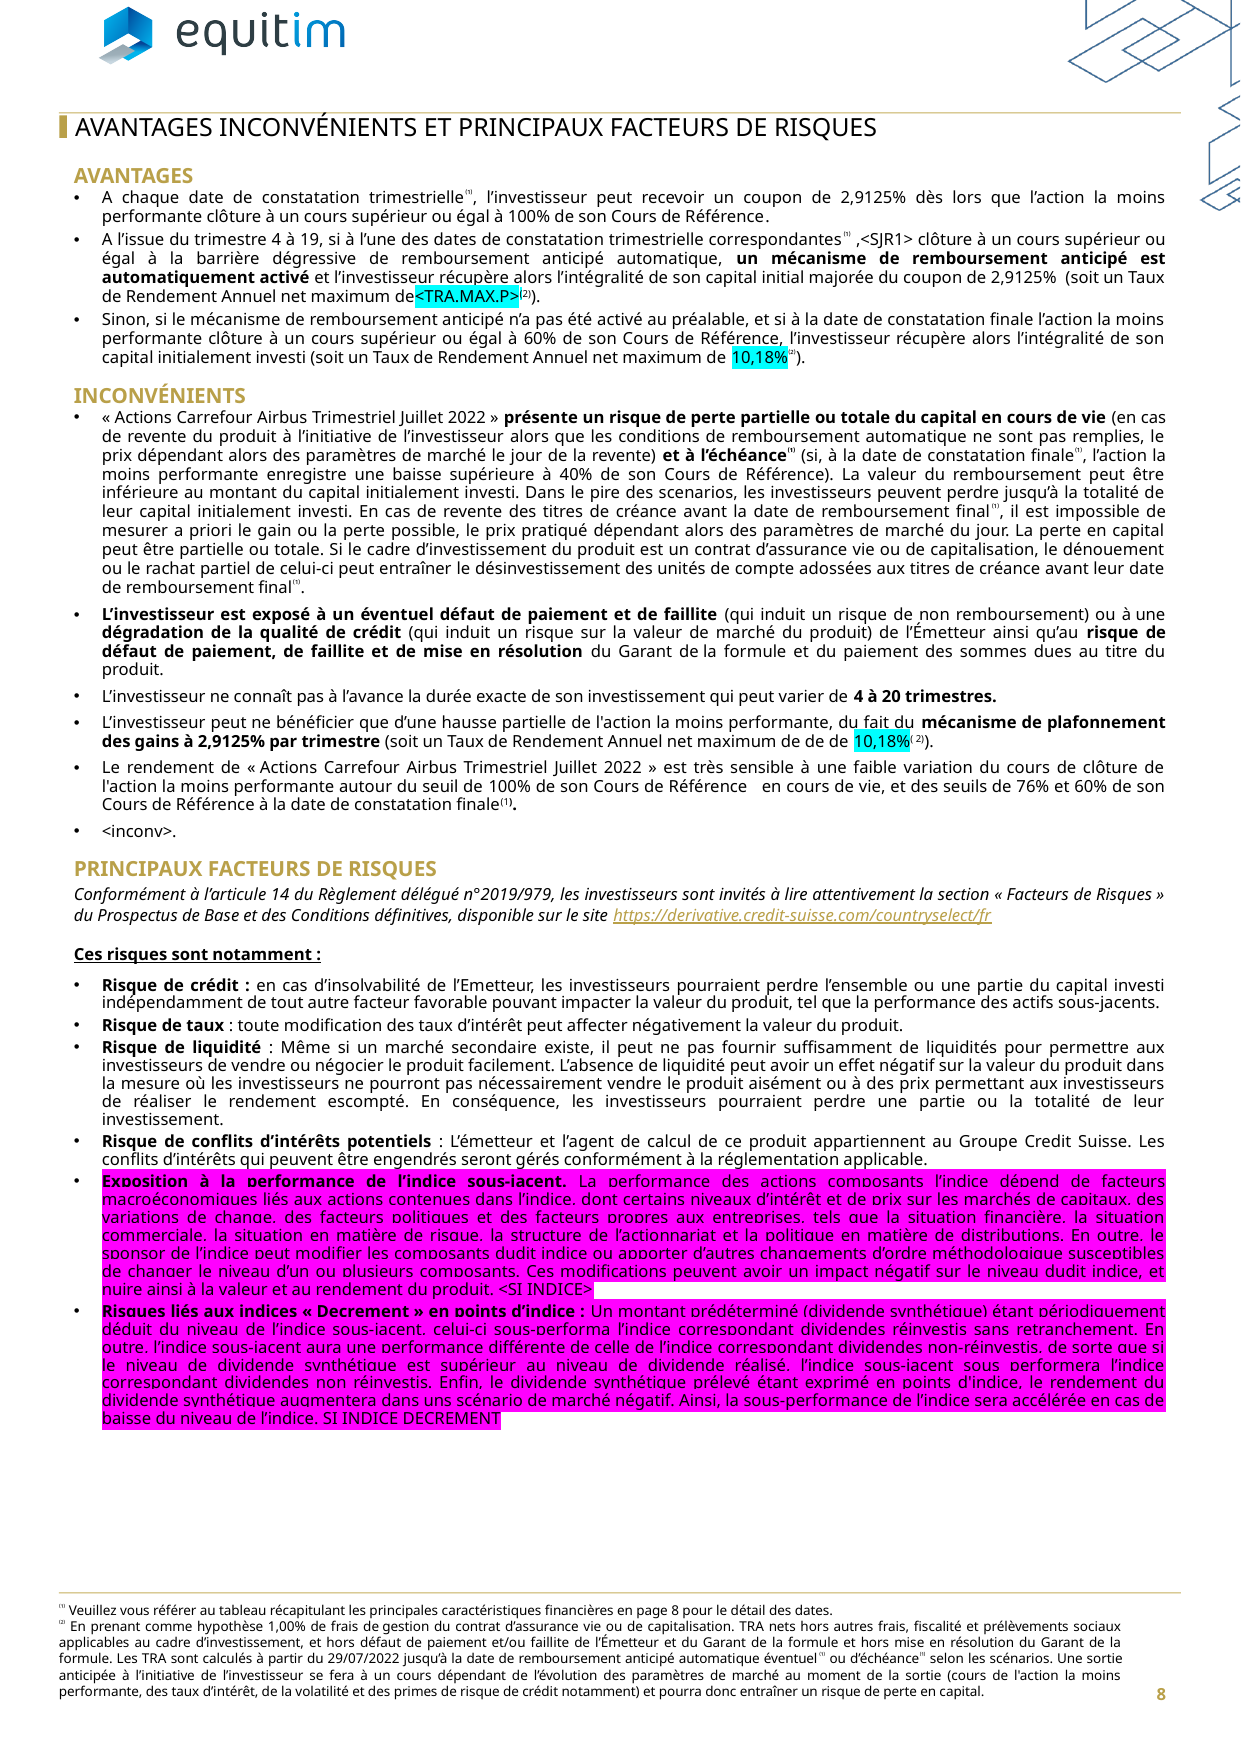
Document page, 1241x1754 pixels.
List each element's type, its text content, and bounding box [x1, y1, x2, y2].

text_box [59, 115, 67, 138]
slide_number 8 [1122, 1664, 1182, 1728]
text_box ⁽¹⁾ Veuillez vous référer au tableau récapitulant les principales caractéristiques financières en page 8 pour le détail des dates. ⁽²⁾ En prenant comme hypothèse 1,00% de frais de gestion du contrat d’assurance vie ou de capitalisation. TRA nets hors autres frais, fiscalité et prélèvements sociaux applicables au cadre d’investissement, et hors défaut de paiement et/ou faillite de l’Émetteur et du Garant de la formule et hors mise en résolution du Garant de la formule. Les TRA sont calculés à partir du 29/07/2022 jusqu’à la date de remboursement anticipé automatique éventuel⁽¹⁾ ou d’échéance⁽¹⁾ selon les scénarios. Une sortie anticipée à l’initiative de l’investisseur se fera à un cours dépendant de l’évolution des paramètres de marché au moment de la sortie (cours de l'action la moins performante, des taux d’intérêt, de la volatilité et des primes de risque de crédit notamment) et pourra donc entraîner un risque de perte en capital. [59, 1601, 1123, 1700]
picture [77, 0, 367, 80]
text_box AVANTAGES A chaque date de constatation trimestrielle⁽¹⁾, l’investisseur peut recevoir un coupon de 2,9125% dès lors que l’action la moins performante clôture à un cours supérieur ou égal à 100% de son Cours de Référence. A l’issue du trimestre 4 à 19, si à l’une des dates de constatation trimestrielle correspondantes⁽¹⁾ ,<SJR1> clôture à un cours supérieur ou égal à la barrière dégressive de remboursement anticipé automatique, un mécanisme de remboursement anticipé est automatiquement activé et l’investisseur récupère alors l’intégralité de son capital initial majorée du coupon de 2,9125% (soit un Taux de Rendement Annuel net maximum de<TRA.MAX.P>(2)). Sinon, si le mécanisme de remboursement anticipé n’a pas été activé au préalable, et si à la date de constatation finale l’action la moins performante clôture à un cours supérieur ou égal à 60% de son Cours de Référence, l’investisseur récupère alors l’intégralité de son capital initialement investi (soit un Taux de Rendement Annuel net maximum de 10,18%⁽²⁾). INCONVÉNIENTS « Actions Carrefour Airbus Trimestriel Juillet 2022 » présente un risque de perte partielle ou totale du capital en cours de vie (en cas de revente du produit à l’initiative de l’investisseur alors que les conditions de remboursement automatique ne sont pas remplies, le prix dépendant alors des paramètres de marché le jour de la revente) et à l’échéance⁽¹⁾ (si, à la date de constatation finale⁽¹⁾, l’action la moins performante enregistre une baisse supérieure à 40% de son Cours de Référence). La valeur du remboursement peut être inférieure au montant du capital initialement investi. Dans le pire des scenarios, les investisseurs peuvent perdre jusqu’à la totalité de leur capital initialement investi. En cas de revente des titres de créance avant la date de remboursement final⁽¹⁾, il est impossible de mesurer a priori le gain ou la perte possible, le prix pratiqué dépendant alors des paramètres de marché du jour. La perte en capital peut être partielle ou totale. Si le cadre d’investissement du produit est un contrat d’assurance vie ou de capitalisation, le dénouement ou le rachat partiel de celui-ci peut entraîner le désinvestissement des unités de compte adossées aux titres de créance avant leur date de remboursement final⁽¹⁾. L’investisseur est exposé à un éventuel défaut de paiement et de faillite (qui induit un risque de non remboursement) ou à une dégradation de la qualité de crédit (qui induit un risque sur la valeur de marché du produit) de l’Émetteur ainsi qu’au risque de défaut de paiement, de faillite et de mise en résolution du Garant de la formule et du paiement des sommes dues au titre du produit. L’investisseur ne connaît pas à l’avance la durée exacte de son investissement qui peut varier de 4 à 20 trimestres. L’investisseur peut ne bénéficier que d’une hausse partielle de l'action la moins performante, du fait du mécanisme de plafonnement des gains à 2,9125% par trimestre (soit un Taux de Rendement Annuel net maximum de de de 10,18%( 2)). Le rendement de « Actions Carrefour Airbus Trimestriel Juillet 2022 » est très sensible à une faible variation du cours de clôture de l'action la moins performante autour du seuil de 100% de son Cours de Référence en cours de vie, et des seuils de 76% et 60% de son Cours de Référence à la date de constatation finale(1). <inconv>. PRINCIPAUX FACTEURS DE RISQUES Conformément à l’articule 14 du Règlement délégué n°2019/979, les investisseurs sont invités à lire attentivement la section « Facteurs de Risques » du Prospectus de Base et des Conditions définitives, disponible sur le site https://derivative.credit-suisse.com/countryselect/fr Ces risques sont notamment : Risque de crédit : en cas d’insolvabilité de l’Emetteur, les investisseurs pourraient perdre l’ensemble ou une partie du capital investi indépendamment de tout autre facteur favorable pouvant impacter la valeur du produit, tel que la performance des actifs sous-jacents. Risque de taux : toute modification des taux d’intérêt peut affecter négativement la valeur du produit. Risque de liquidité : Même si un marché secondaire existe, il peut ne pas fournir suffisamment de liquidités pour permettre aux investisseurs de vendre ou négocier le produit facilement. L’absence de liquidité peut avoir un effet négatif sur la valeur du produit dans la mesure où les investisseurs ne pourront pas nécessairement vendre le produit aisément ou à des prix permettant aux investisseurs de réaliser le rendement escompté. En conséquence, les investisseurs pourraient perdre une partie ou la totalité de leur investissement. Risque de conflits d’intérêts potentiels : L’émetteur et l’agent de calcul de ce produit appartiennent au Groupe Credit Suisse. Les conflits d’intérêts qui peuvent être engendrés seront gérés conformément à la réglementation applicable. Exposition à la performance de l’indice sous-jacent. La performance des actions composants l’indice dépend de facteurs macroéconomiques liés aux actions contenues dans l’indice, dont certains niveaux d’intérêt et de prix sur les marchés de capitaux, des variations de change, des facteurs politiques et des facteurs propres aux entreprises, tels que la situation financière, la situation commerciale, la situation en matière de risque, la structure de l’actionnariat et la politique en matière de distributions. En outre, le sponsor de l’indice peut modifier les composants dudit indice ou apporter d’autres changements d’ordre méthodologique susceptibles de changer le niveau d’un ou plusieurs composants. Ces modifications peuvent avoir un impact négatif sur le niveau dudit indice, et nuire ainsi à la valeur et au rendement du produit. <SI INDICE> Risques liés aux indices « Decrement » en points d’indice : Un montant prédéterminé (dividende synthétique) étant périodiquement déduit du niveau de l’indice sous-jacent, celui-ci sous-performa l’indice correspondant dividendes réinvestis sans retranchement. En outre, l’indice sous-jacent aura une performance différente de celle de l’indice correspondant dividendes non-réinvestis, de sorte que si le niveau de dividende synthétique est supérieur au niveau de dividende réalisé, l’indice sous-jacent sous performera l’indice correspondant dividendes non réinvestis. Enfin, le dividende synthétique prélevé étant exprimé en points d'indice, le rendement du dividende synthétique augmentera dans uns scénario de marché négatif. Ainsi, la sous-performance de l’indice sera accélérée en cas de baisse du niveau de l’indice. SI INDICE DECREMENT [58, 157, 1181, 1436]
text_box AVANTAGES INCONVÉNIENTS ET principaux FACTEURS DE RISQUES [75, 109, 1192, 148]
picture [1067, 0, 1241, 211]
